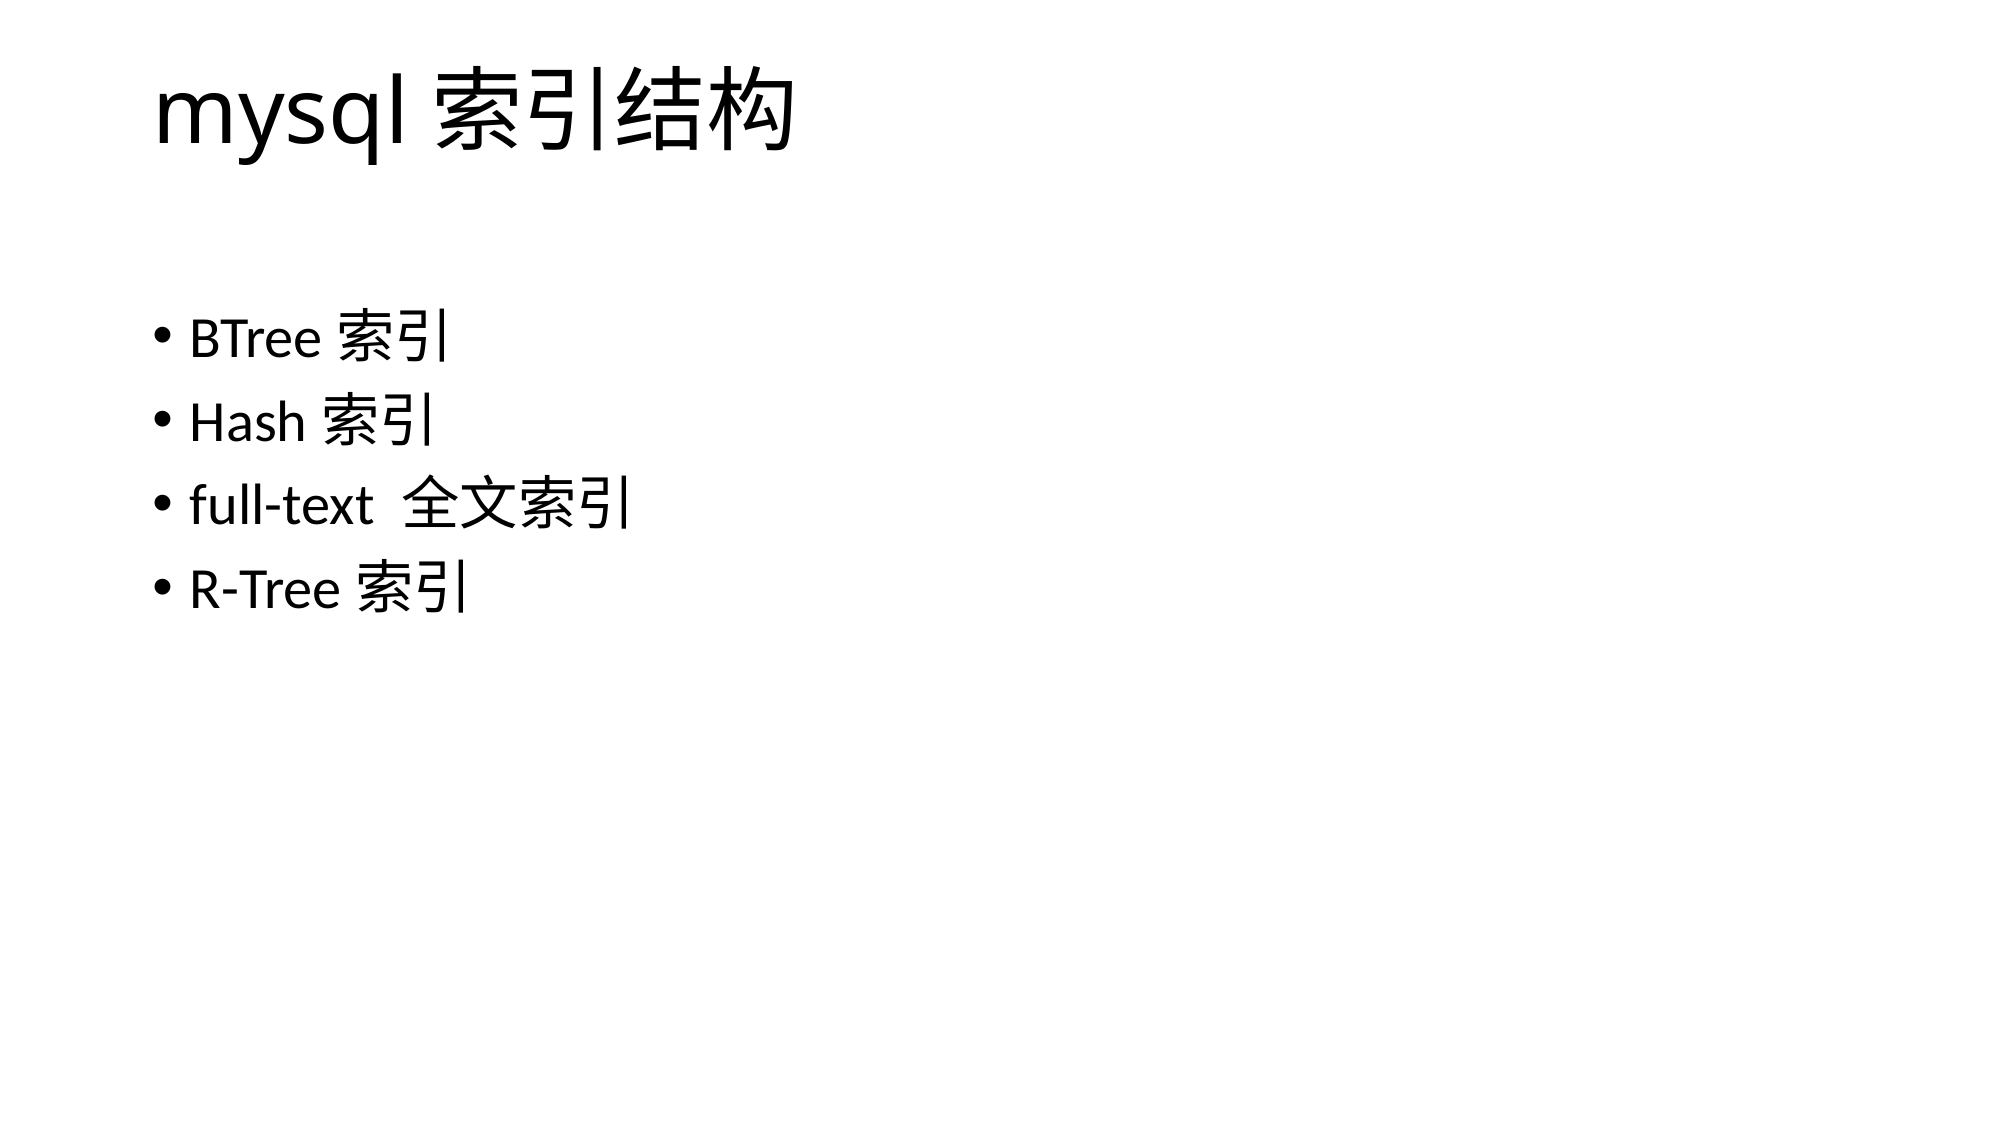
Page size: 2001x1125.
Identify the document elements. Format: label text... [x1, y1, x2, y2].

list BTree索引 Hash索引 full-text 全文索引 R-Tree索引 [137, 299, 1863, 1014]
title mysql索引结构 [137, 59, 1863, 278]
